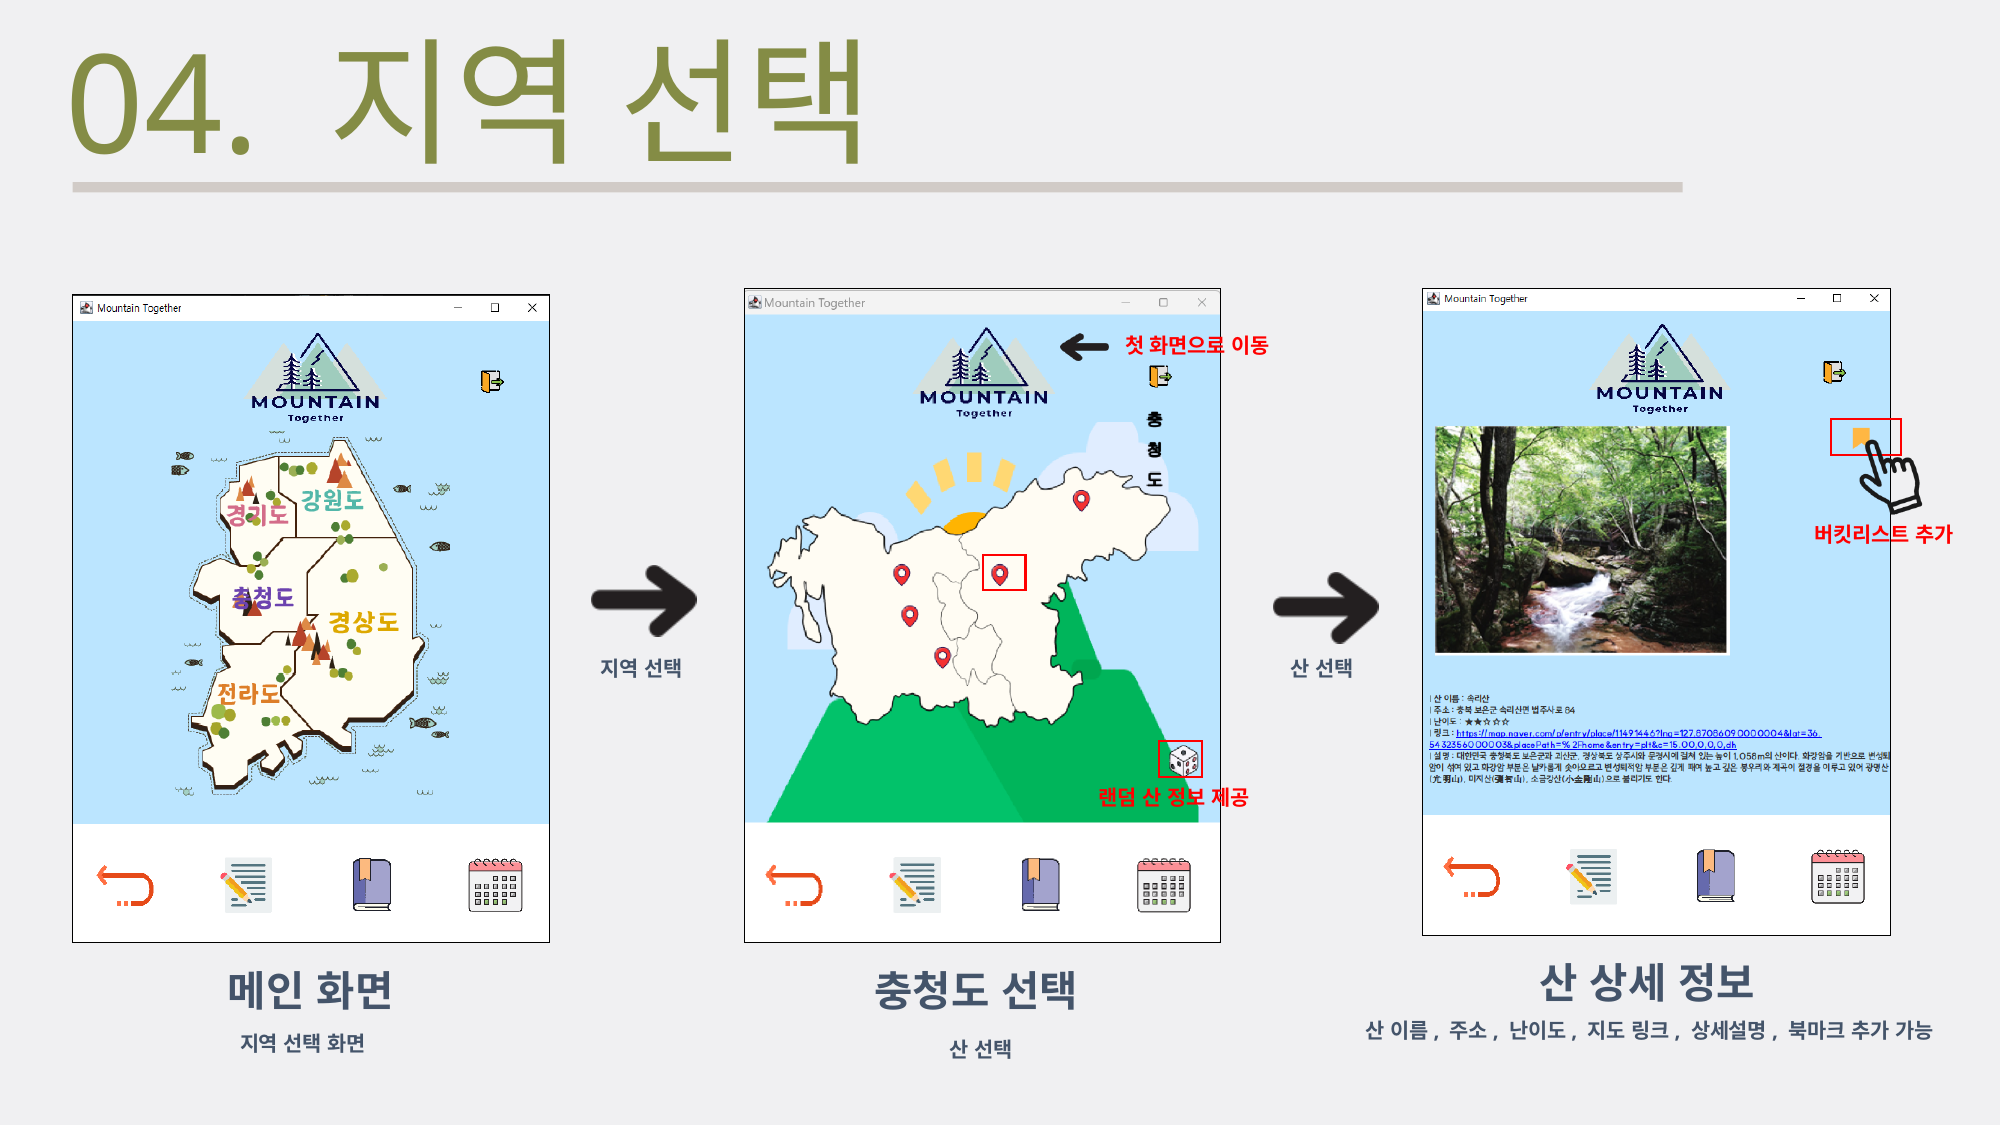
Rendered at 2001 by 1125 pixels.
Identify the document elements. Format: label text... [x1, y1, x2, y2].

picture [72, 294, 550, 943]
text_box 지역 선택 화면 [225, 1026, 557, 1064]
picture [1421, 288, 1927, 936]
text_box 산 이름, 주소, 난이도, 지도 링크, 상세설명, 북마크 추가 가능 [1351, 1012, 1962, 1051]
text_box 메인 화면 [213, 963, 511, 1024]
text_box [1891, 418, 1902, 436]
text_box 첫 화면으로 이동 [1221, 328, 1421, 366]
text_box [72, 181, 1684, 193]
text_box 지역 선택 [586, 650, 744, 689]
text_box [591, 565, 697, 637]
text_box 04. 지역 선택 [50, 27, 1809, 191]
text_box 충청도 선택 [859, 963, 1157, 1024]
picture [744, 288, 1221, 943]
text_box 산 상세 정보 [1524, 954, 1905, 1012]
text_box 랜덤 산 정보 제공 [1221, 780, 1294, 818]
text_box 산 선택 [935, 1031, 1267, 1069]
text_box 산 선택 [1275, 650, 1377, 689]
text_box 버킷리스트 추가 [1891, 517, 2000, 555]
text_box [1273, 572, 1379, 644]
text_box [1060, 333, 1109, 361]
